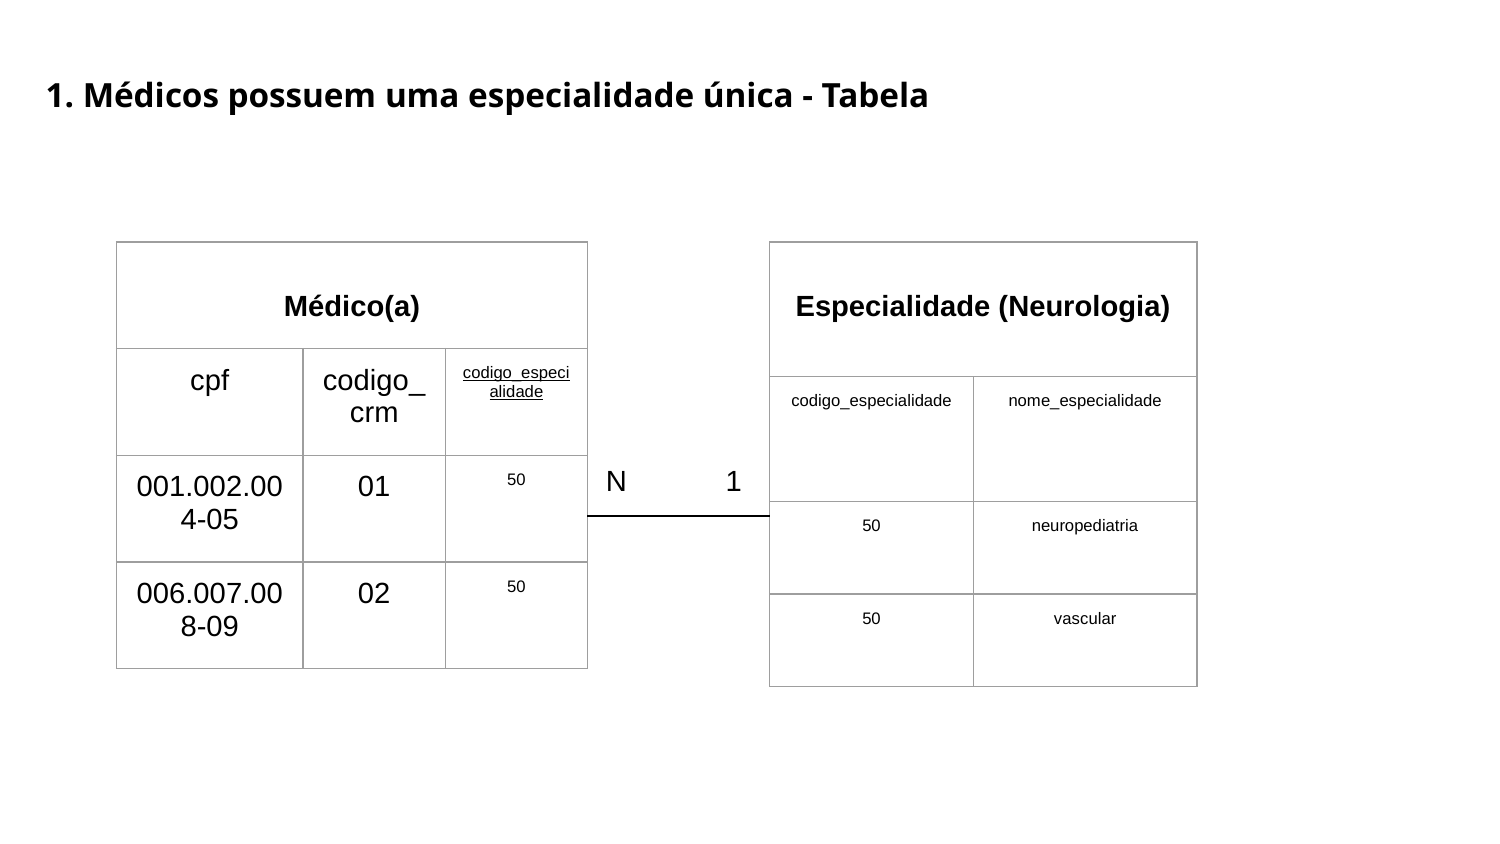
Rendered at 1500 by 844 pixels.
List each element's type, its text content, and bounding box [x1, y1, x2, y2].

text_box 1 [710, 454, 750, 505]
text_box 1. Médicos possuem uma especialidade única - Tabela [30, 59, 1327, 130]
table_cell neuropediatria [974, 502, 1196, 593]
table_cell 01 [304, 456, 445, 561]
table_cell nome_especialidade [974, 377, 1196, 501]
table_header Especialidade (Neurologia) [770, 243, 1196, 376]
table_cell codigo_especialidade [446, 349, 587, 455]
table_cell codigo_crm [304, 349, 445, 455]
table_cell codigo_especialidade [770, 377, 973, 501]
table_cell cpf [117, 349, 302, 455]
table_cell 50 [446, 563, 587, 668]
table_header Médico(a) [117, 243, 587, 348]
table_cell 006.007.008-09 [117, 563, 302, 668]
text_box N [591, 454, 631, 505]
table_cell 50 [770, 595, 973, 686]
table_cell vascular [974, 595, 1196, 686]
table_cell 02 [304, 563, 445, 668]
table_cell 001.002.004-05 [117, 456, 302, 561]
table_cell 50 [446, 456, 587, 561]
table_cell 50 [770, 502, 973, 593]
